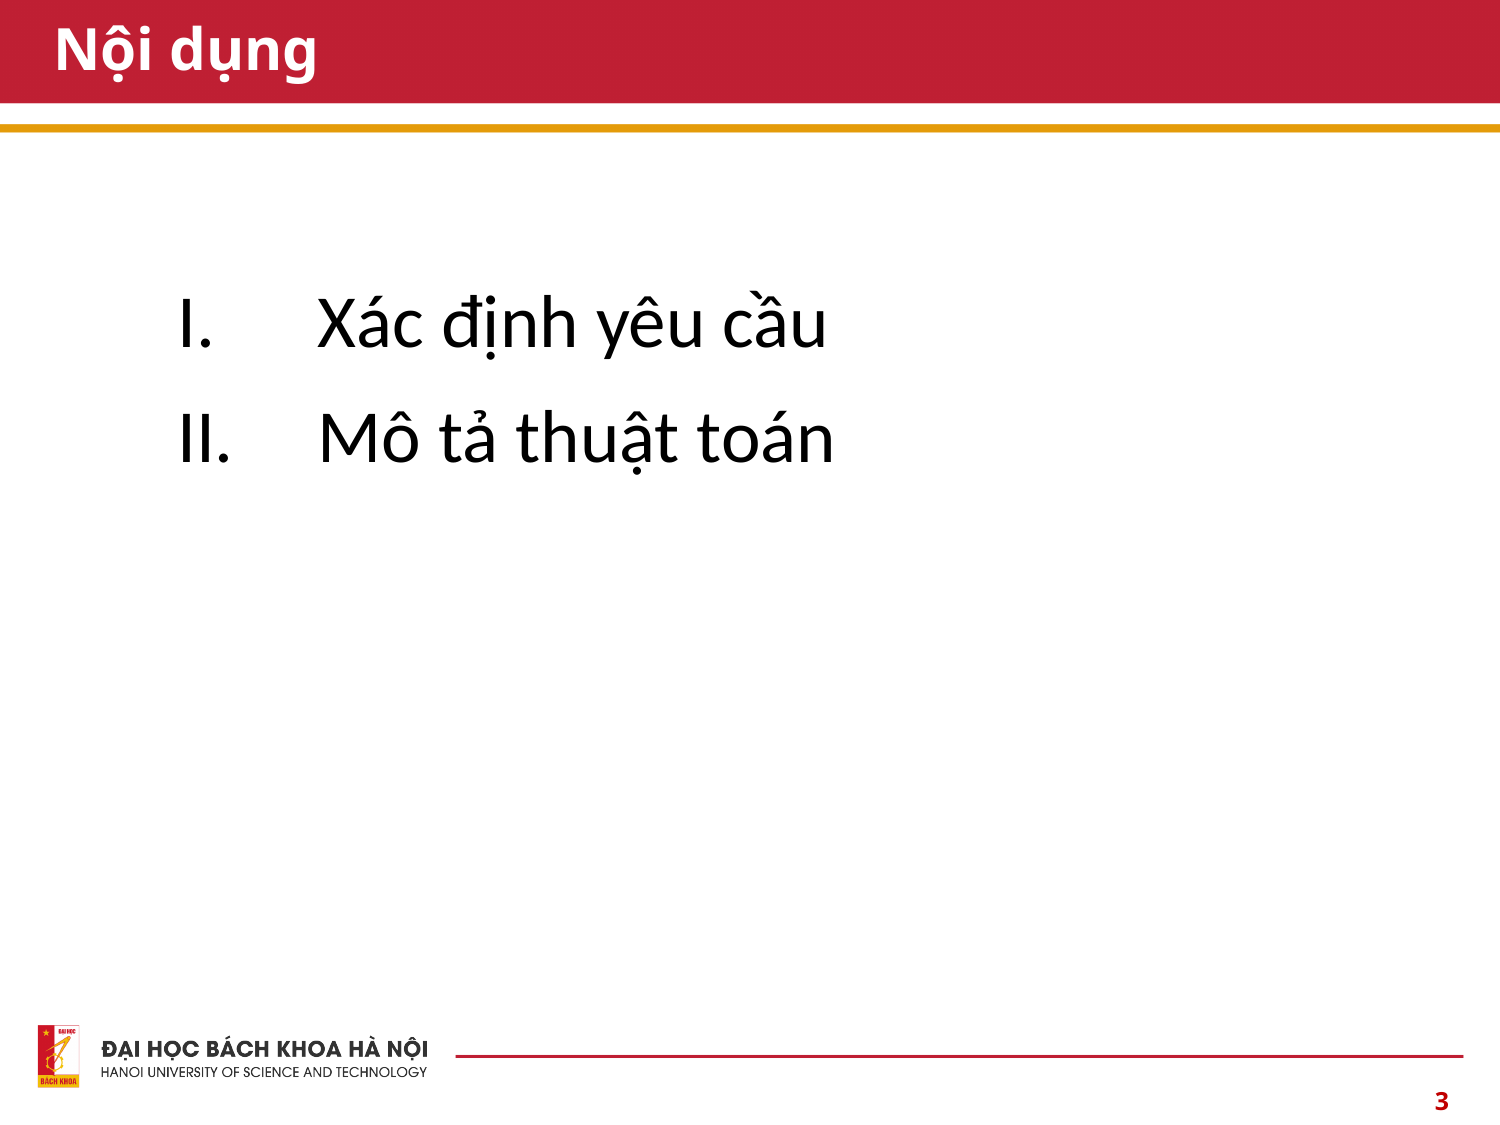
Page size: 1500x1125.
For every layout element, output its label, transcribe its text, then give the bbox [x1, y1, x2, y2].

title Nội dụng [38, 12, 1462, 87]
slide_number 3 [1126, 1078, 1464, 1125]
text_box Xác định yêu cầu Mô tả thuật toán [162, 264, 869, 485]
picture [0, 0, 1500, 1125]
